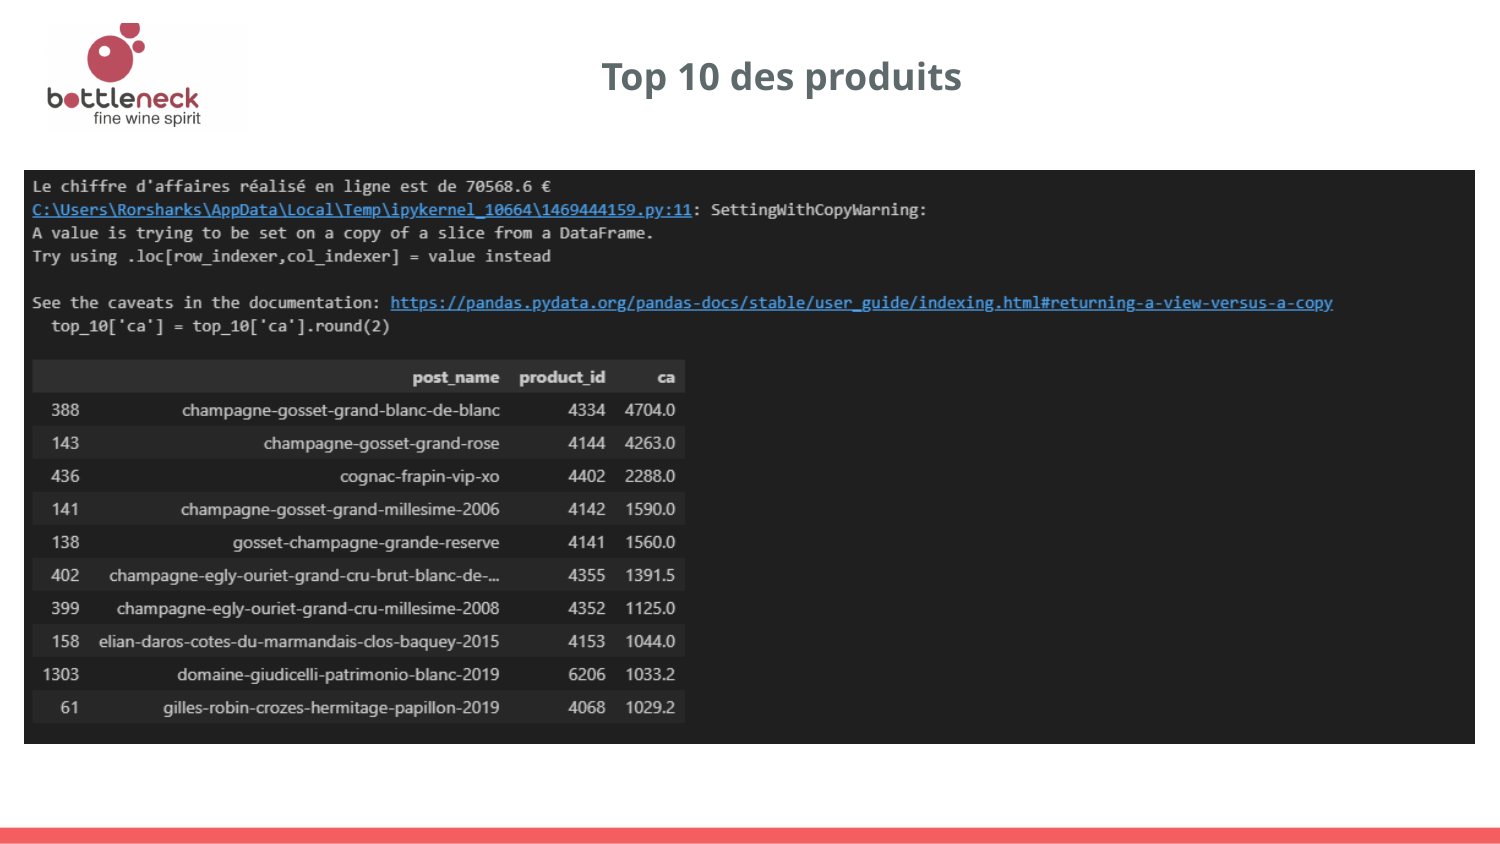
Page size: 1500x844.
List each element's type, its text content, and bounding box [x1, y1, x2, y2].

picture [44, 23, 276, 146]
text_box Top 10 des produits [422, 37, 1152, 114]
picture [24, 169, 1476, 745]
